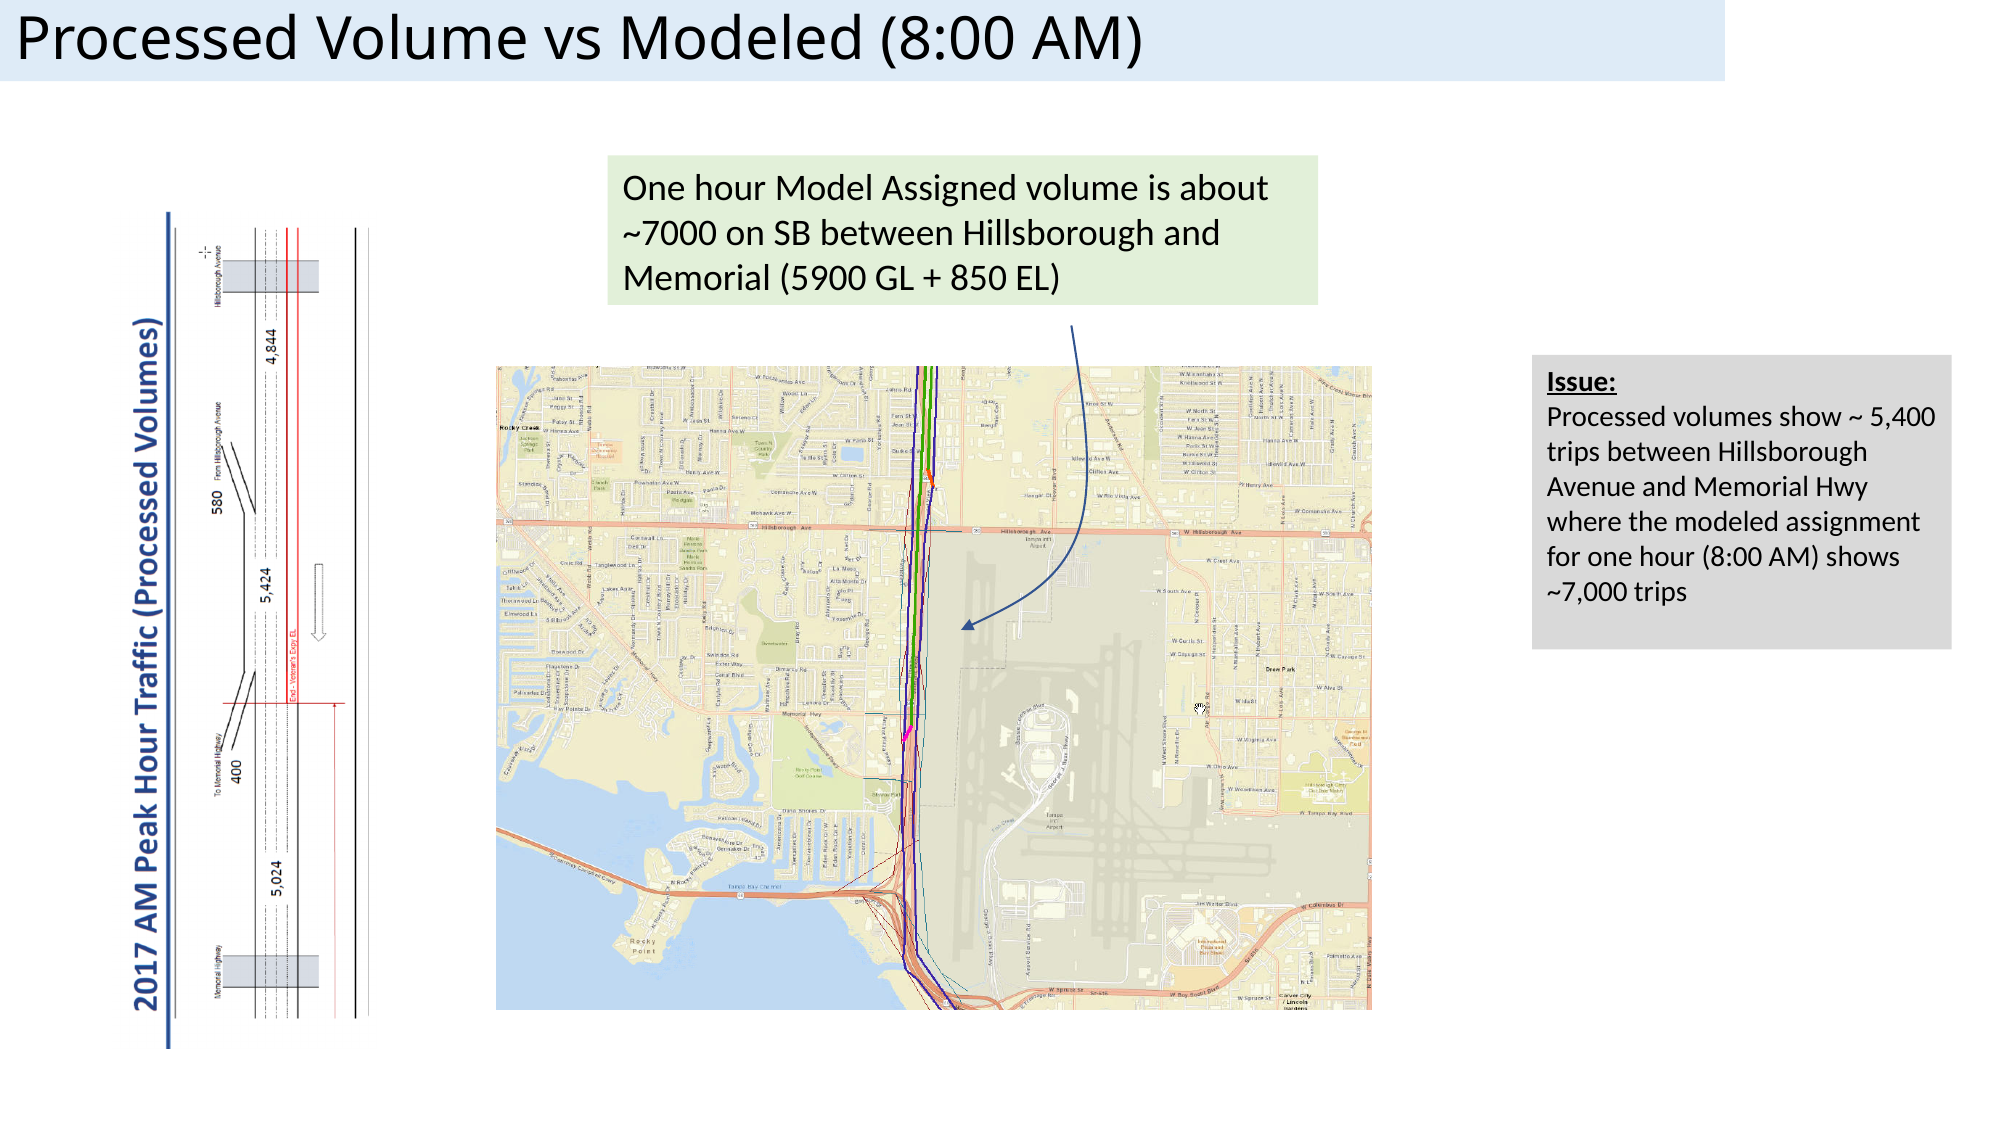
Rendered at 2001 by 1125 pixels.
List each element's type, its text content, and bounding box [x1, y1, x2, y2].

picture [0, 212, 1372, 1048]
text_box [1056, 325, 1079, 366]
text_box One hour Model Assigned volume is about ~7000 on SB between Hillsborough and Memorial (5900 GL + 850 EL) [607, 155, 1319, 305]
title Processed Volume vs Modeled (8:00 AM) [0, 0, 1725, 82]
text_box Issue: Processed volumes show ~ 5,400 trips between Hillsborough Avenue and Memorial Hwy where the modeled assignment for one hour (8:00 AM) shows ~7,000 trips [1532, 354, 1952, 650]
